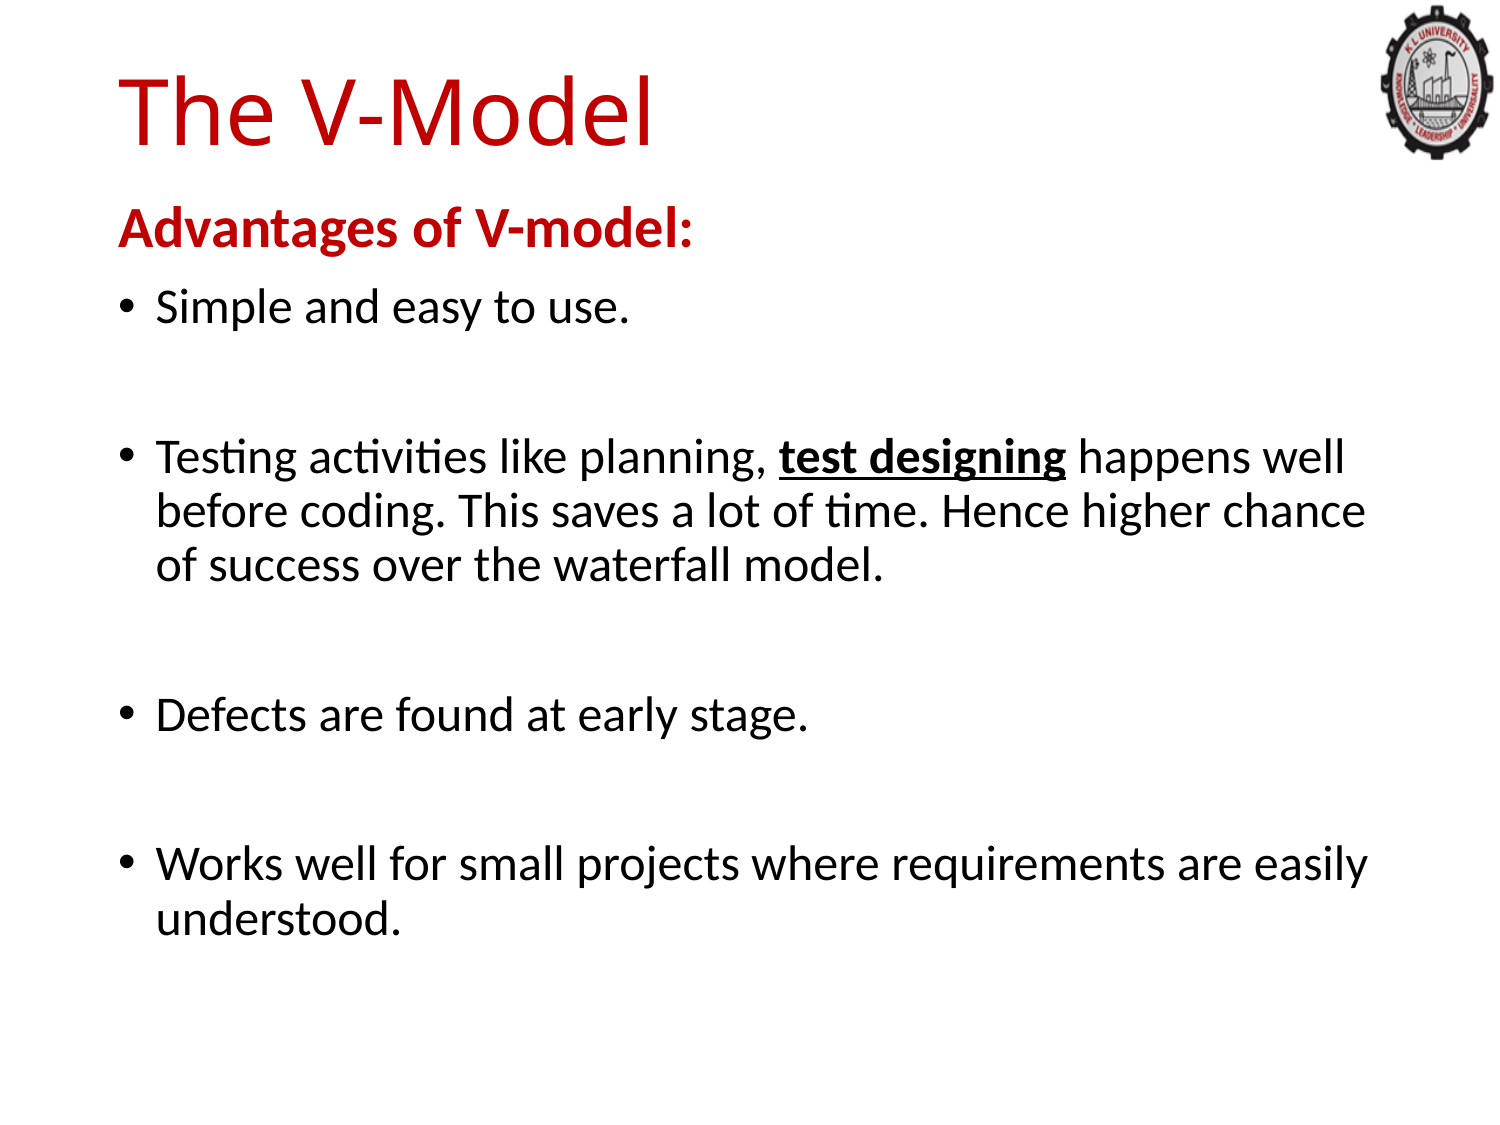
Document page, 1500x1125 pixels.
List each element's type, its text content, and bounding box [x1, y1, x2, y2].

title The V-Model [102, 59, 1398, 173]
picture [1370, 0, 1500, 173]
list Advantages of V-model: Simple and easy to use. Testing activities like planning, test designing happens well before coding. This saves a lot of time. Hence higher chance of success over the waterfall model. Defects are found at early stage. Works well for small projects where requirements are easily understood. [102, 189, 1398, 1088]
